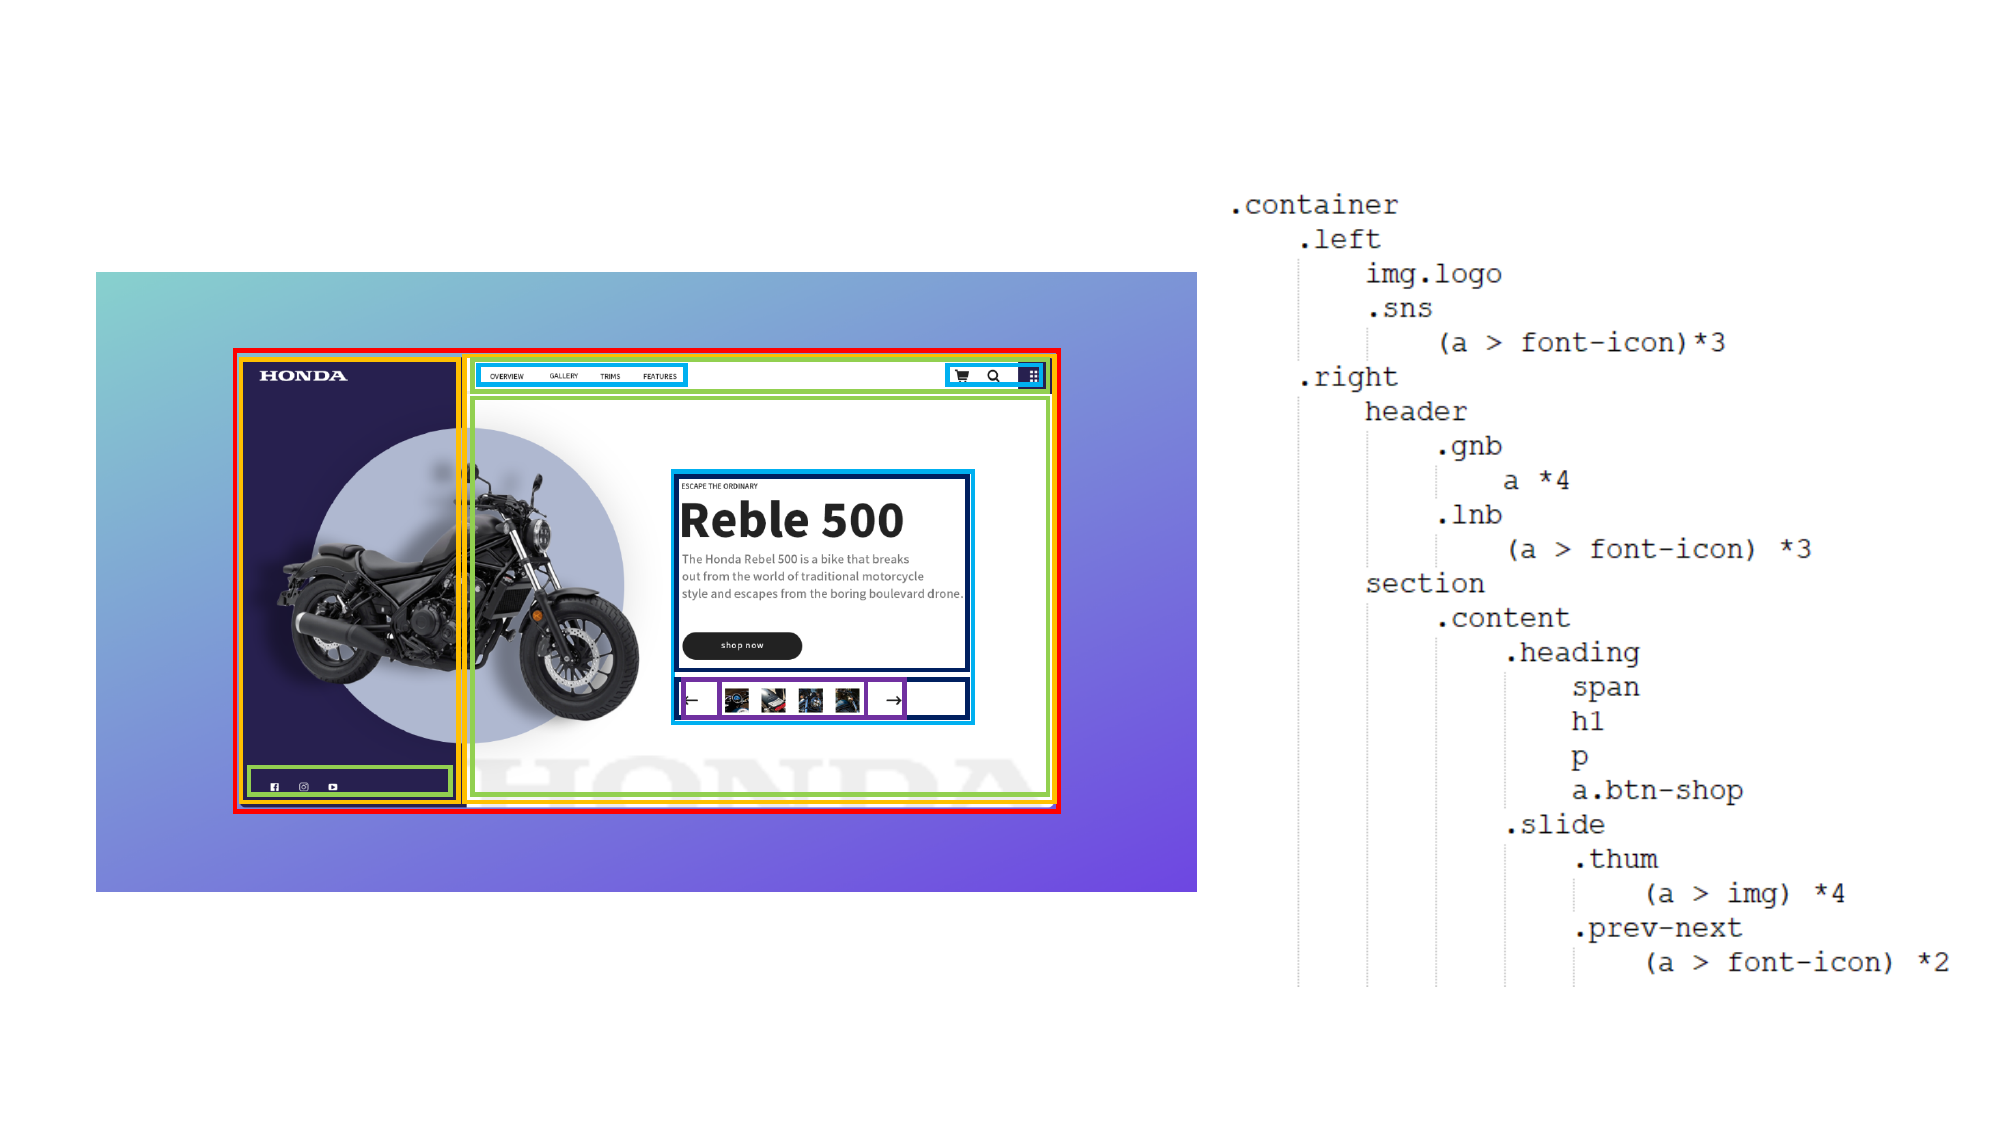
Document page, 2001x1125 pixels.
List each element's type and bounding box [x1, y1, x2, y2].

picture [96, 272, 1197, 892]
picture [1229, 192, 1960, 987]
